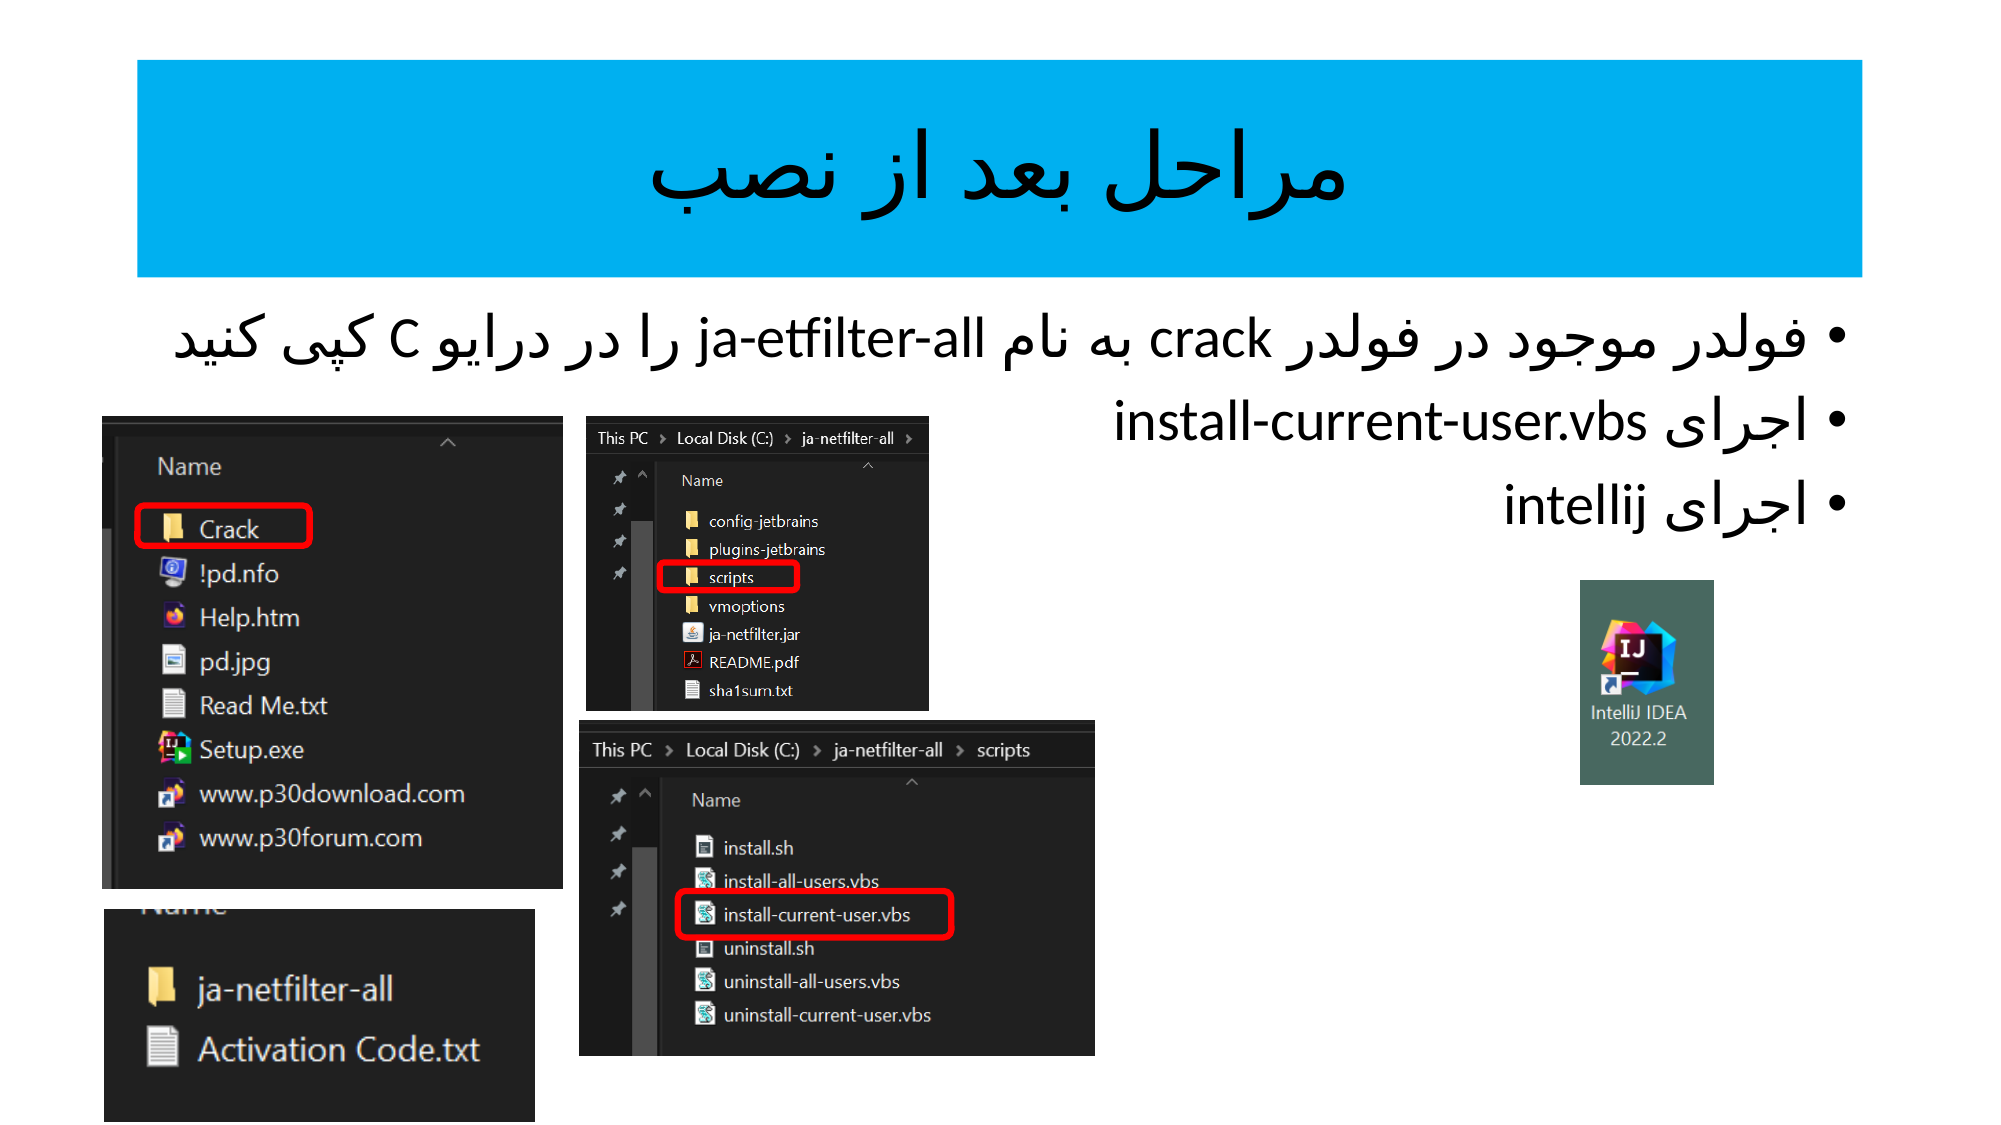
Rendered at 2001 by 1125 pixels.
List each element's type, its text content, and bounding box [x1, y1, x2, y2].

picture [102, 416, 563, 889]
list فولدر موجود در فولدر crack به نام ja-etfilter-all را در درایو C کپی کنید اجرای install-current-user.vbs اجرای intellij [137, 299, 1863, 553]
picture [104, 909, 535, 1122]
picture [1580, 580, 1714, 785]
title مراحل بعد از نصب [137, 59, 1863, 278]
picture [578, 720, 1095, 1056]
picture [585, 416, 929, 711]
